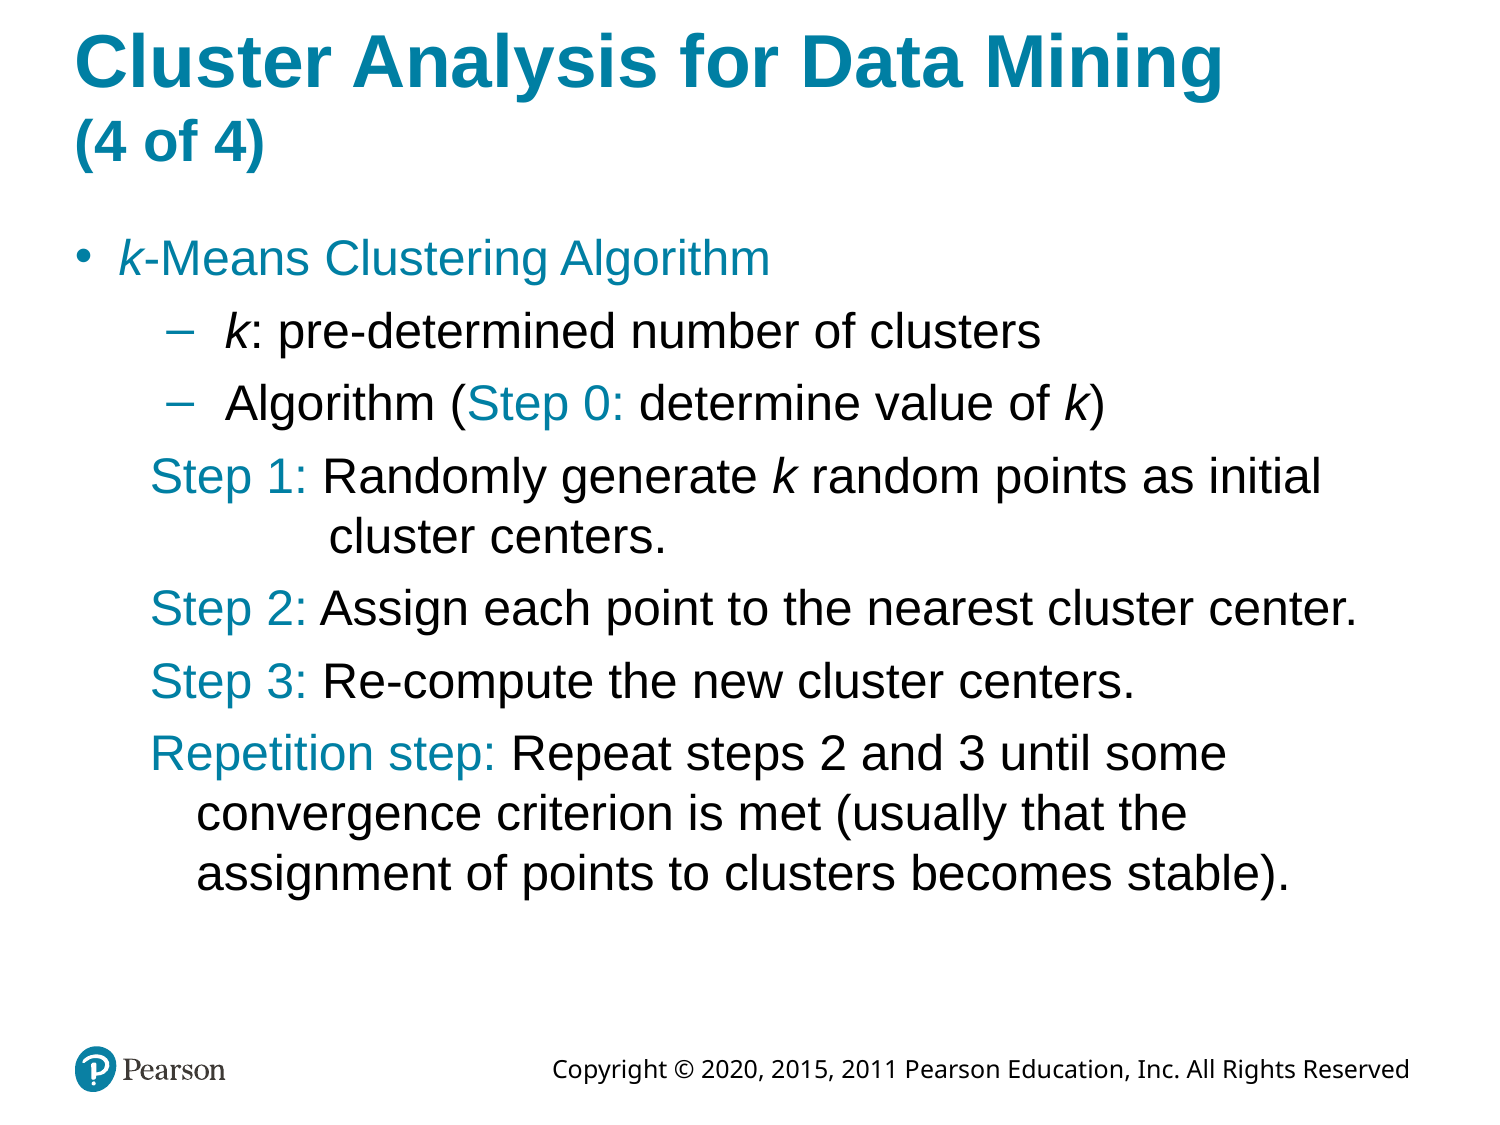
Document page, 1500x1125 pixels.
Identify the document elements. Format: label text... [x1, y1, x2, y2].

list k-Means Clustering Algorithm k: pre-determined number of clusters Algorithm (Step 0: determine value of k) Step 1: Randomly generate k random points as initial cluster centers. Step 2: Assign each point to the nearest cluster center. Step 3: Re-compute the new cluster centers. Repetition step: Repeat steps 2 and 3 until some convergence criterion is met (usually that the assignment of points to clusters becomes stable). [74, 225, 1413, 901]
title Cluster Analysis for Data Mining (4 of 4) [74, 0, 1413, 173]
